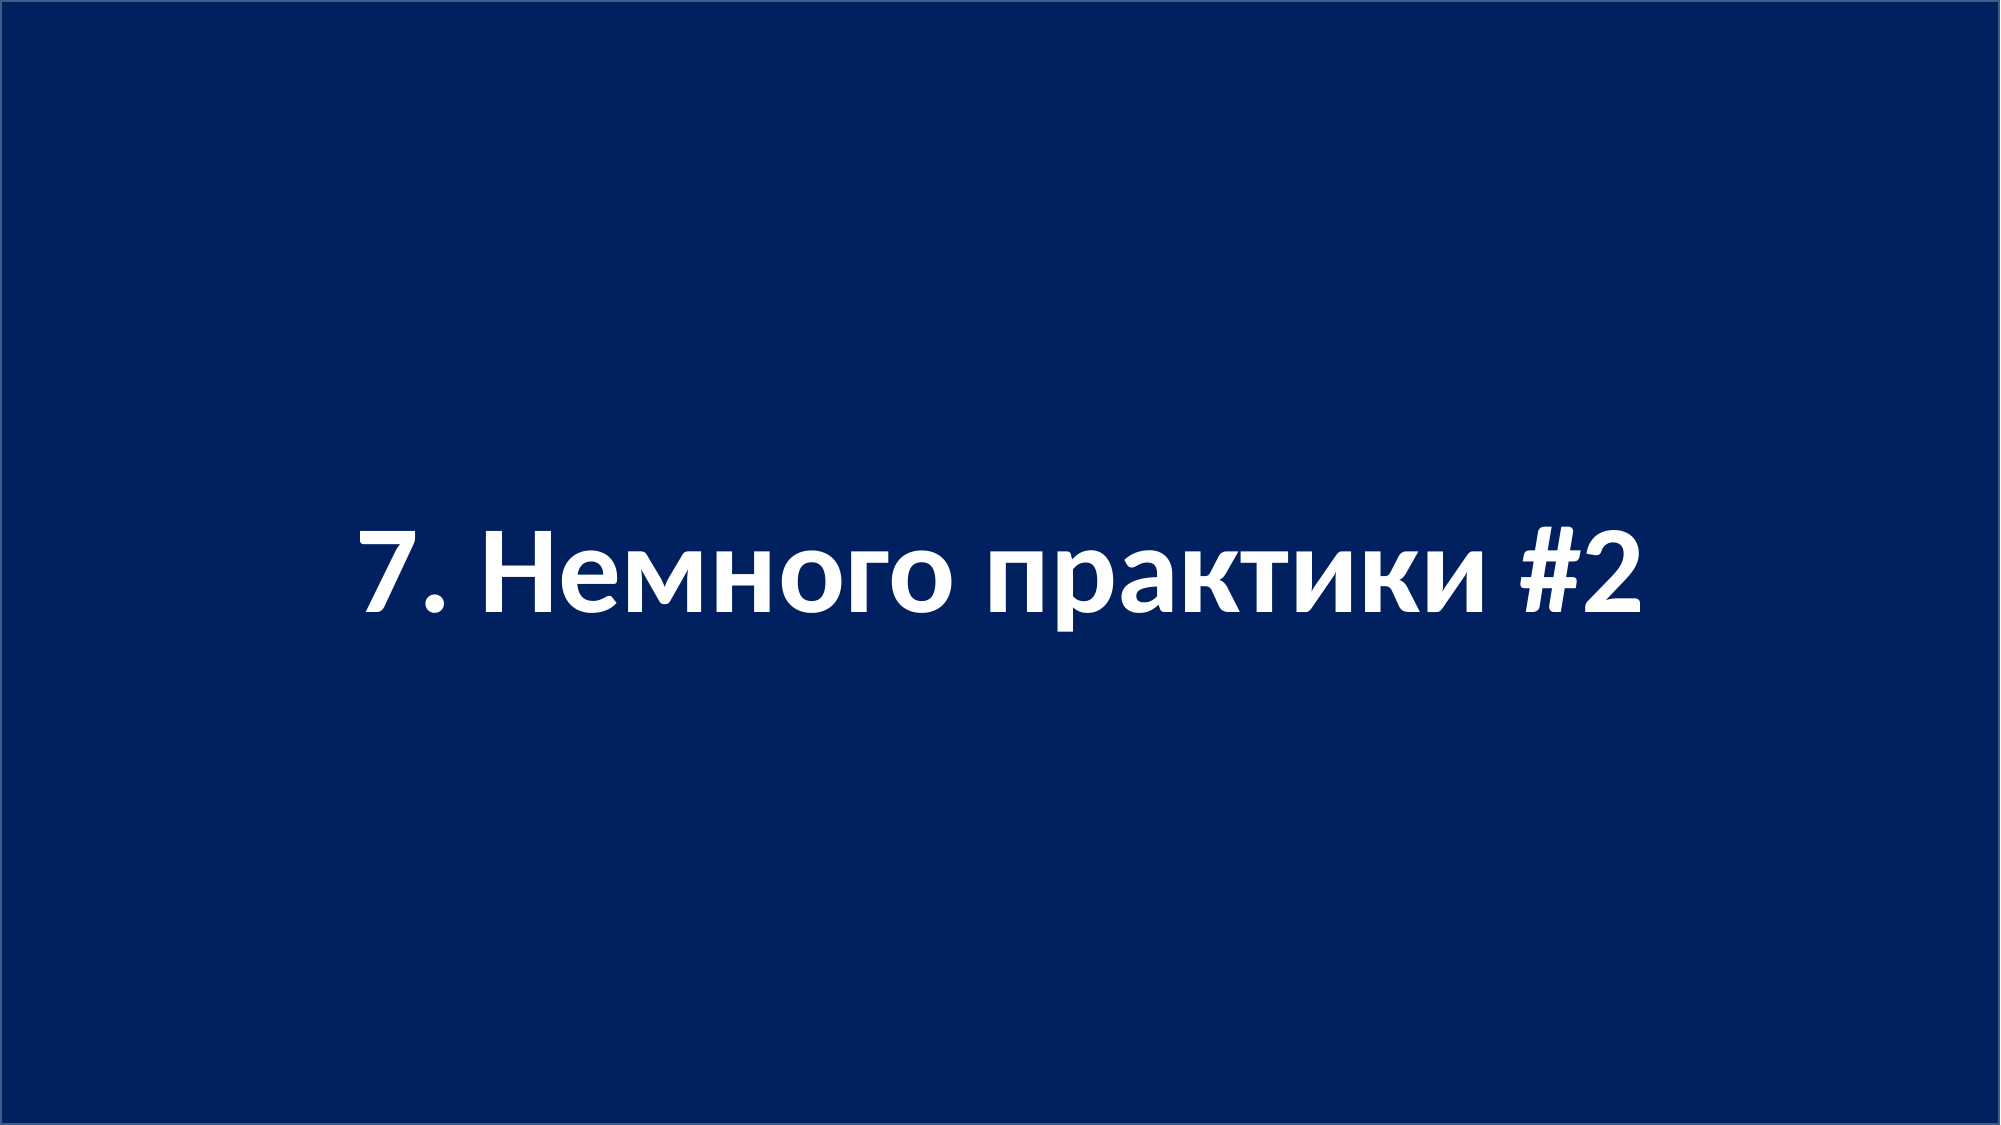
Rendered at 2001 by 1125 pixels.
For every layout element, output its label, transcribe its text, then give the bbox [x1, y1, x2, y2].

text_box 7. Немного практики #2 [0, 0, 2000, 1125]
